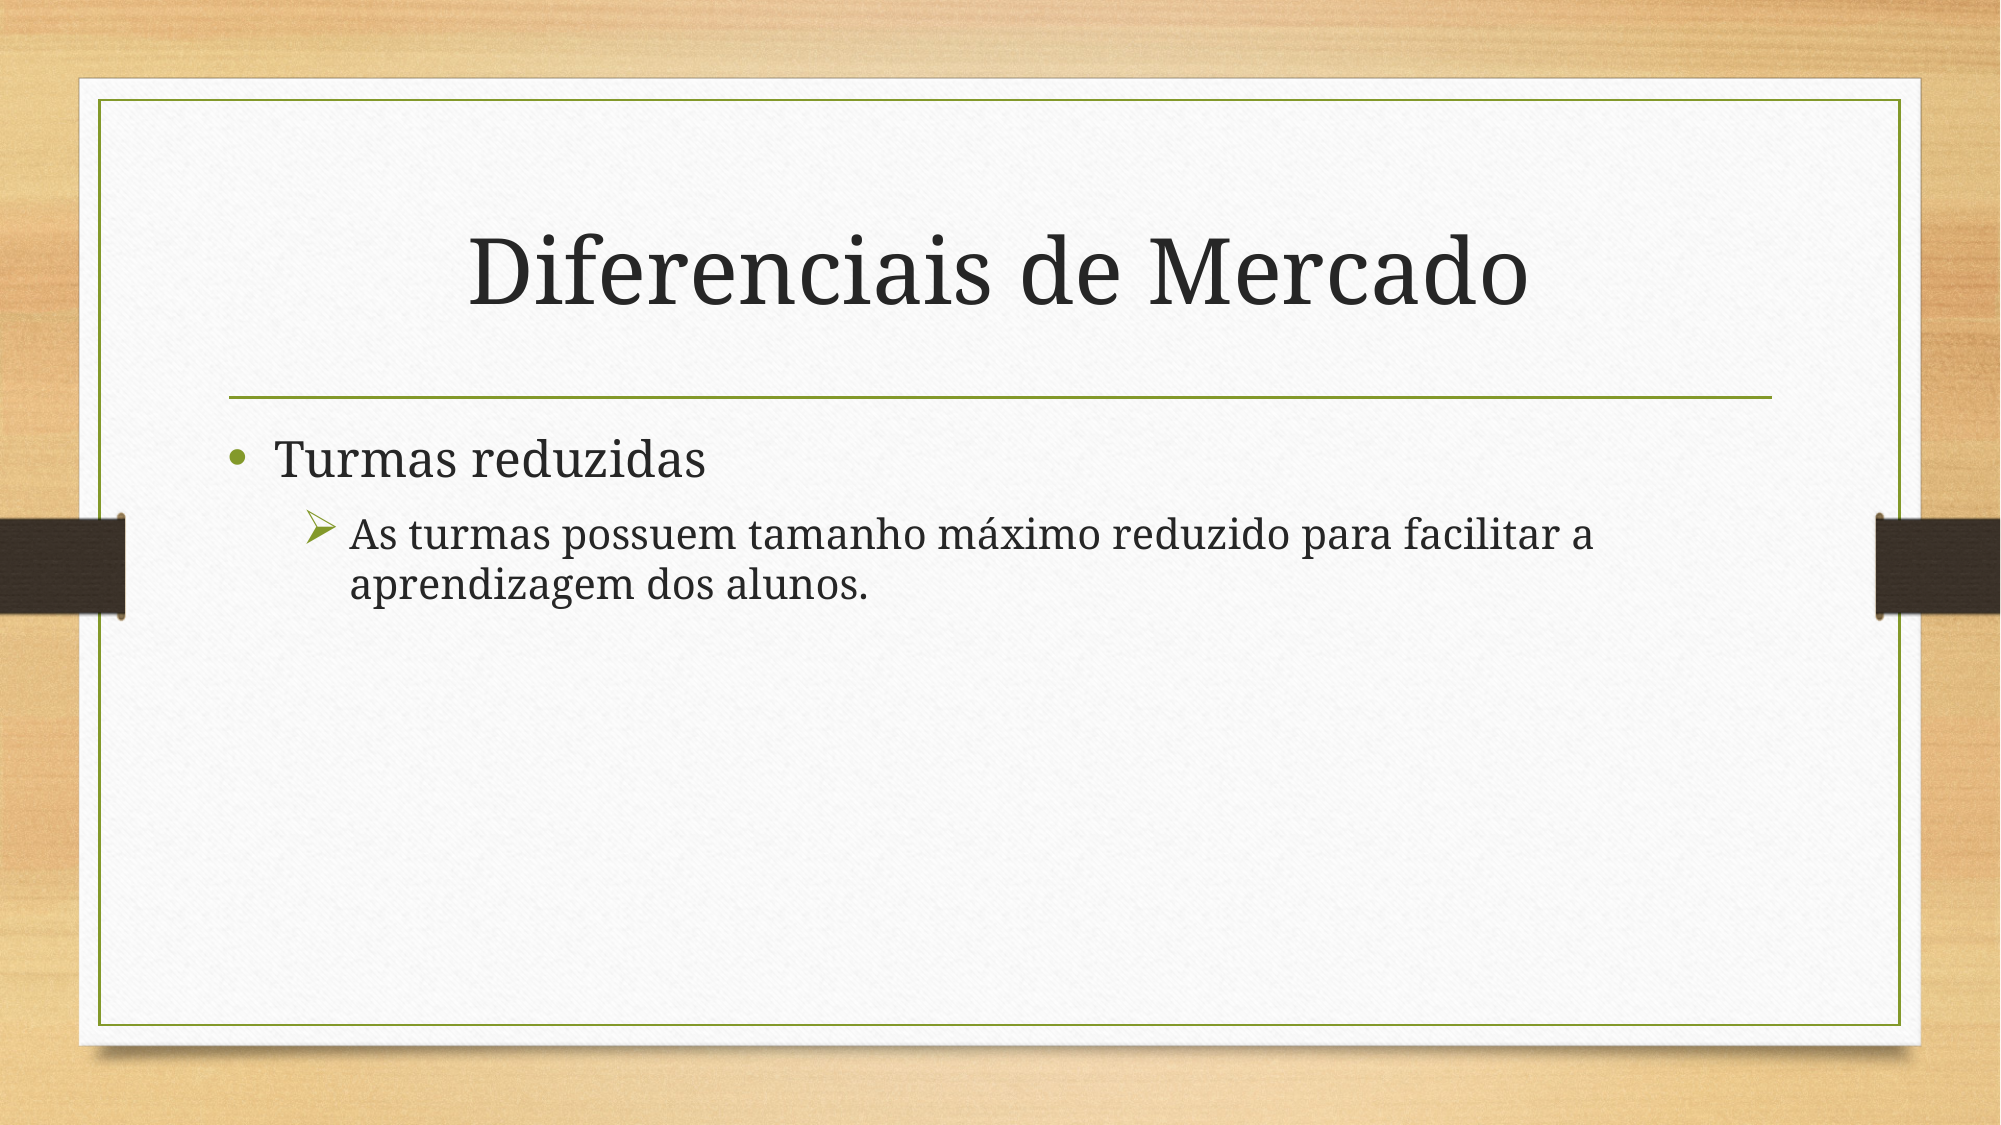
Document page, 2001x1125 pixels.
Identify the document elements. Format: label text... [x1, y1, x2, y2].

list Turmas reduzidas As turmas possuem tamanho máximo reduzido para facilitar a aprendizagem dos alunos. [212, 419, 1788, 964]
title Diferenciais de Mercado [212, 161, 1788, 375]
picture [0, 0, 2001, 1125]
